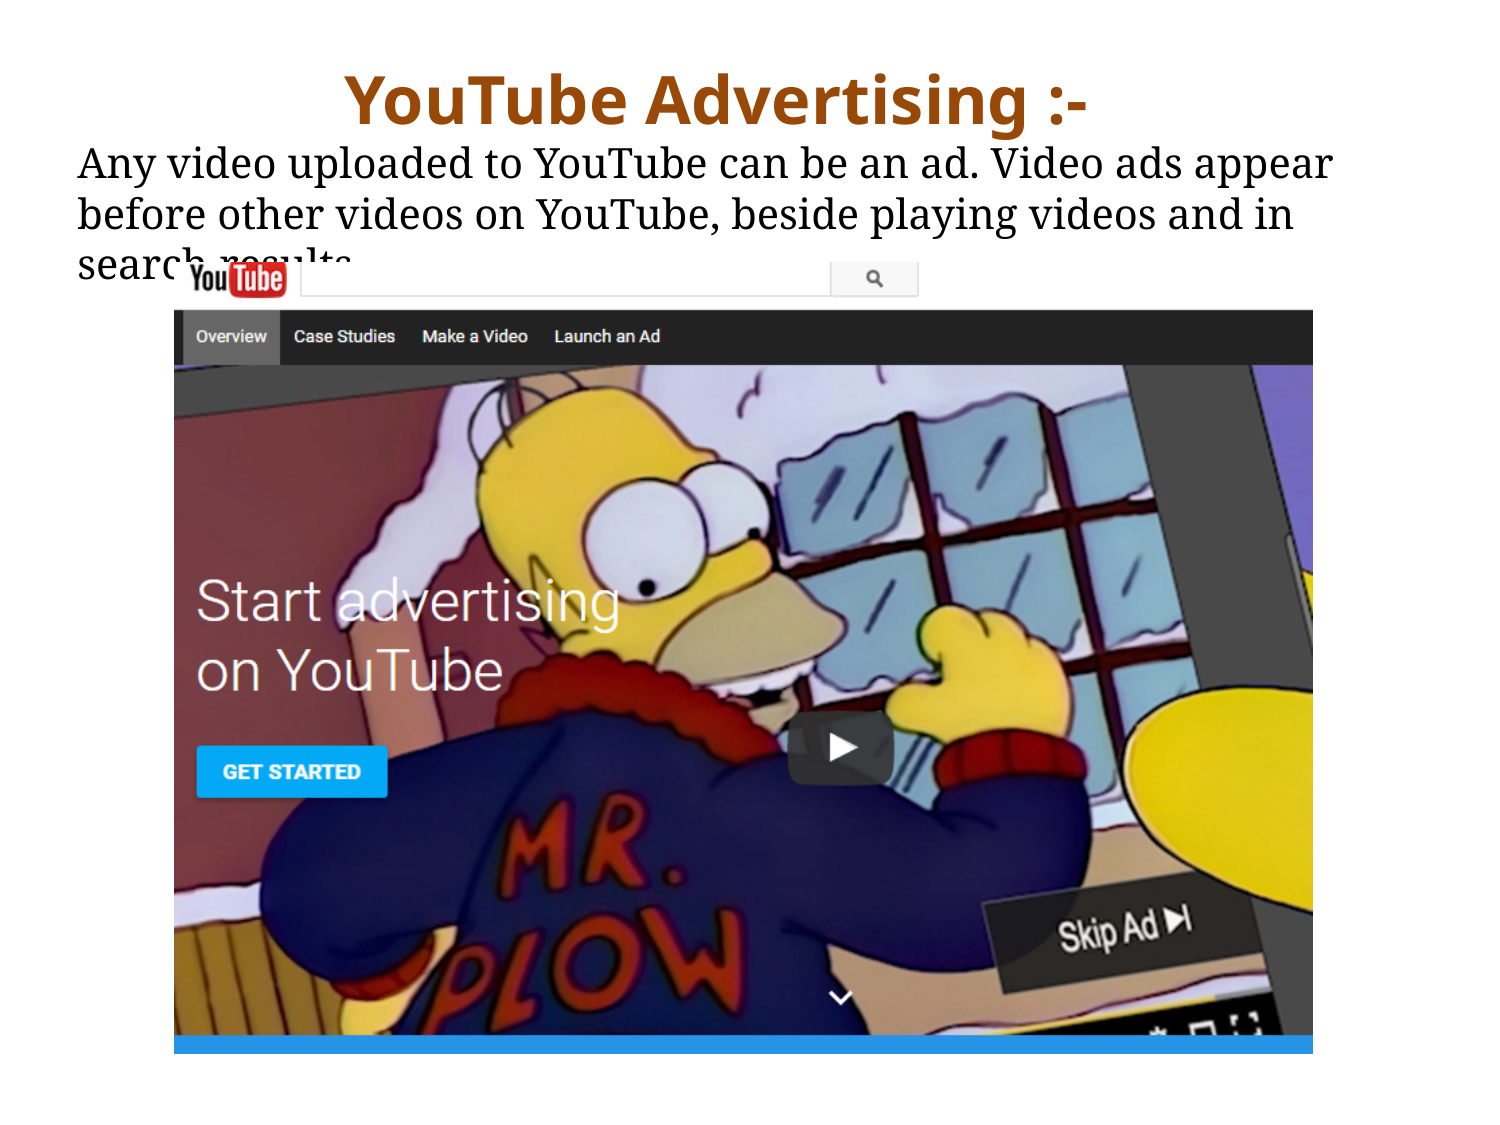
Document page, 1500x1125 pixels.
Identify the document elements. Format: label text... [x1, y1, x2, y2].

text_box YouTube Advertising :- Any video uploaded to YouTube can be an ad. Video ads appear before other videos on YouTube, beside playing videos and in search results. [62, 50, 1388, 295]
picture [174, 262, 1313, 1054]
